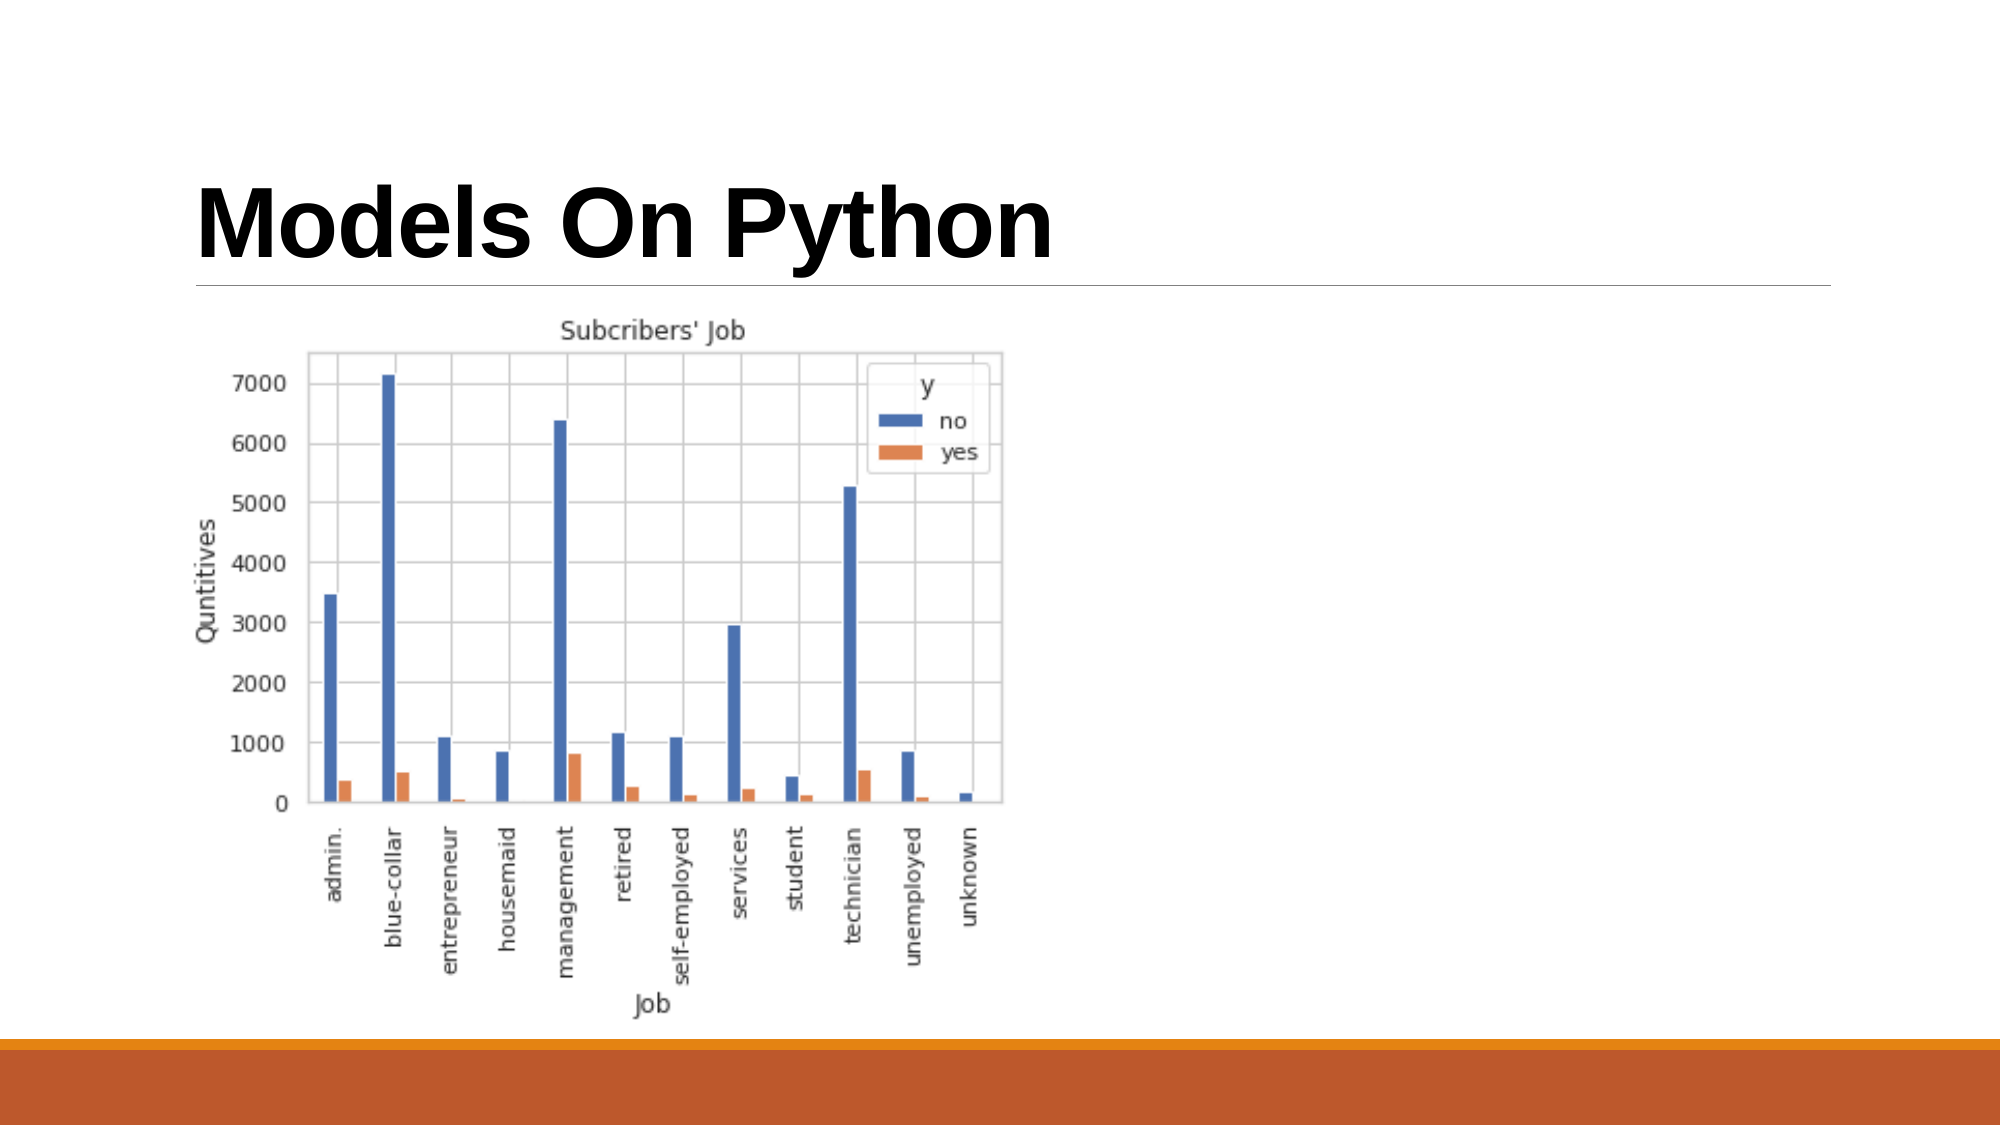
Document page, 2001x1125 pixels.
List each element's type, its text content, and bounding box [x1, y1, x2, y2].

title Models On Python [180, 47, 1830, 285]
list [179, 304, 1014, 1034]
